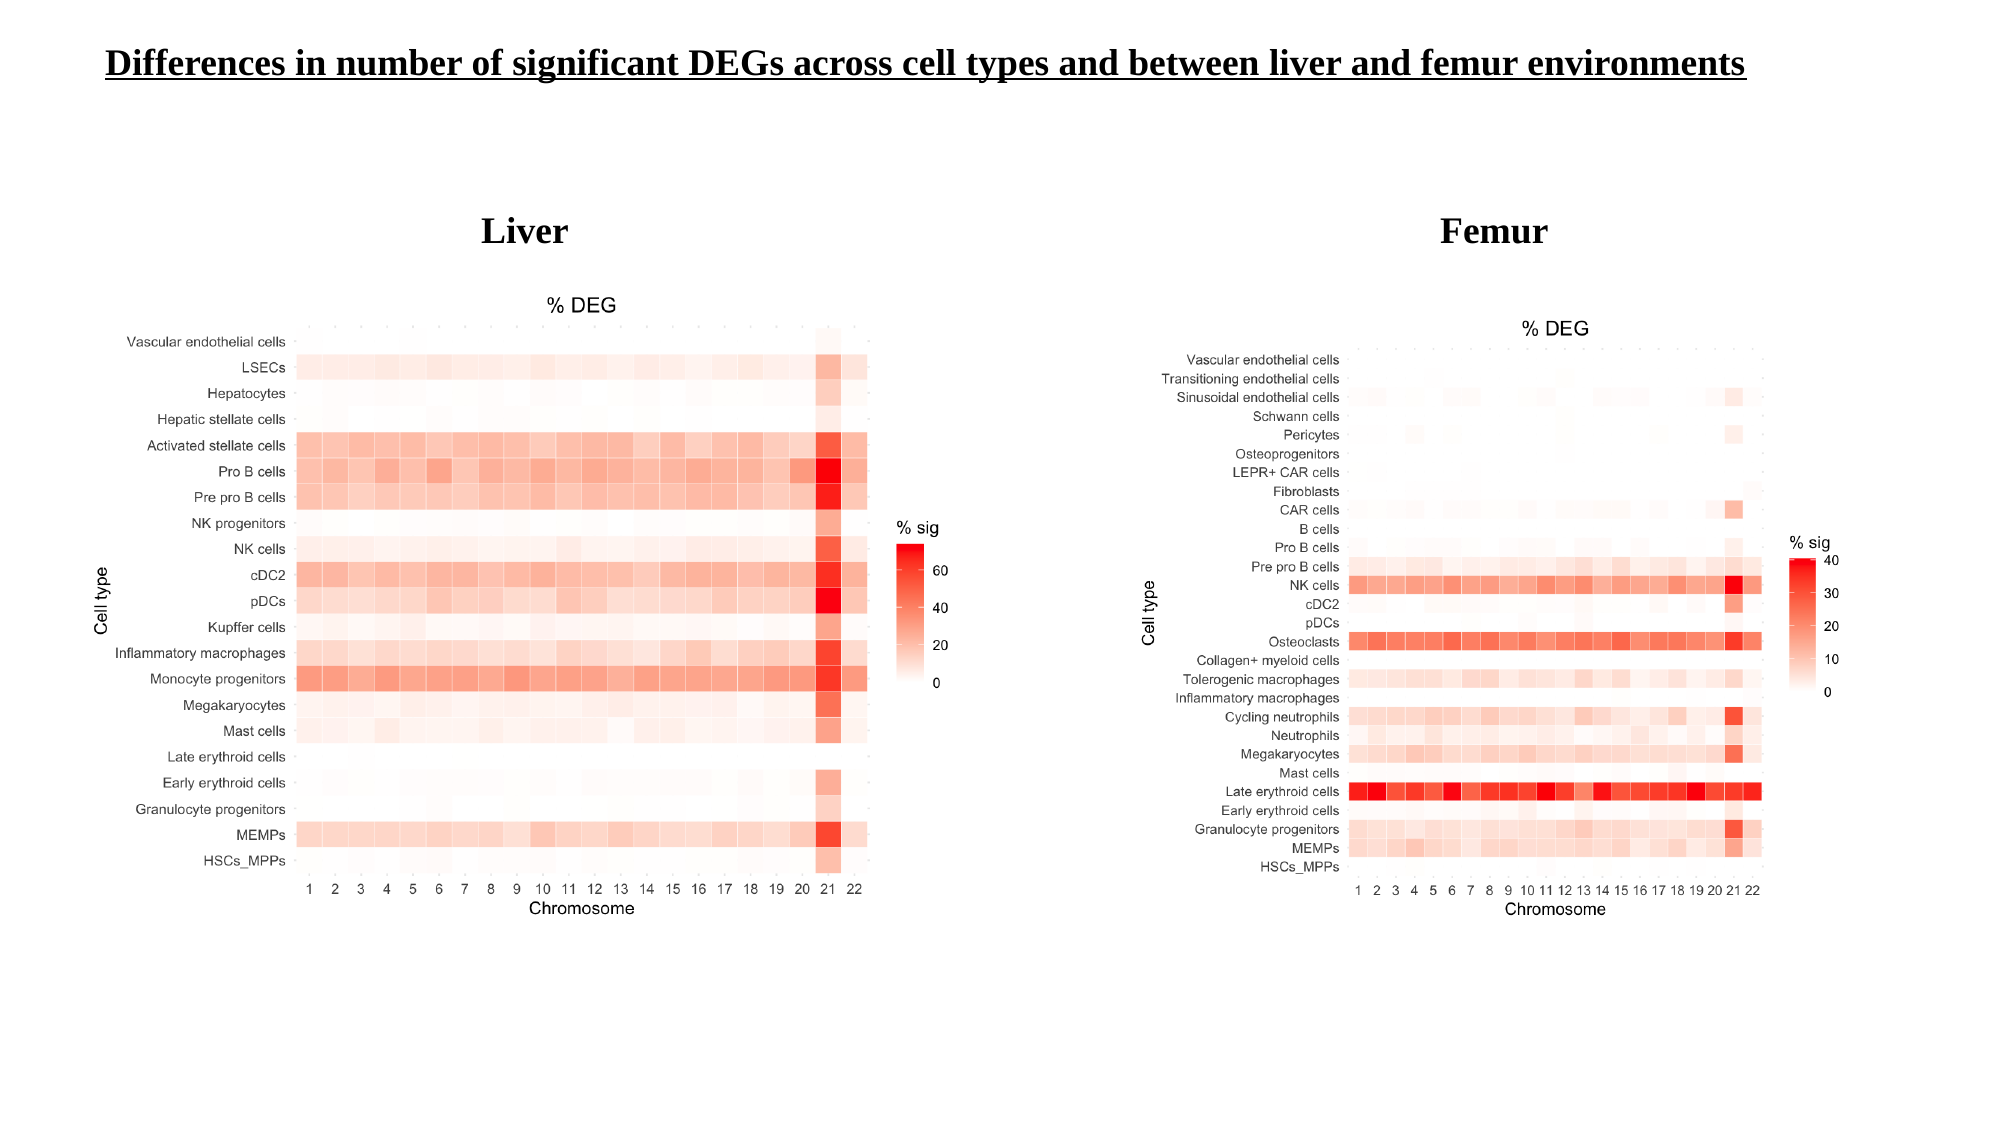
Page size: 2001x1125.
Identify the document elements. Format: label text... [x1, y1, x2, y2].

picture [0, 288, 2000, 927]
text_box Femur [1425, 198, 1564, 259]
text_box Differences in number of significant DEGs across cell types and between liver and femur environments [90, 30, 1762, 91]
text_box Liver [466, 198, 584, 259]
